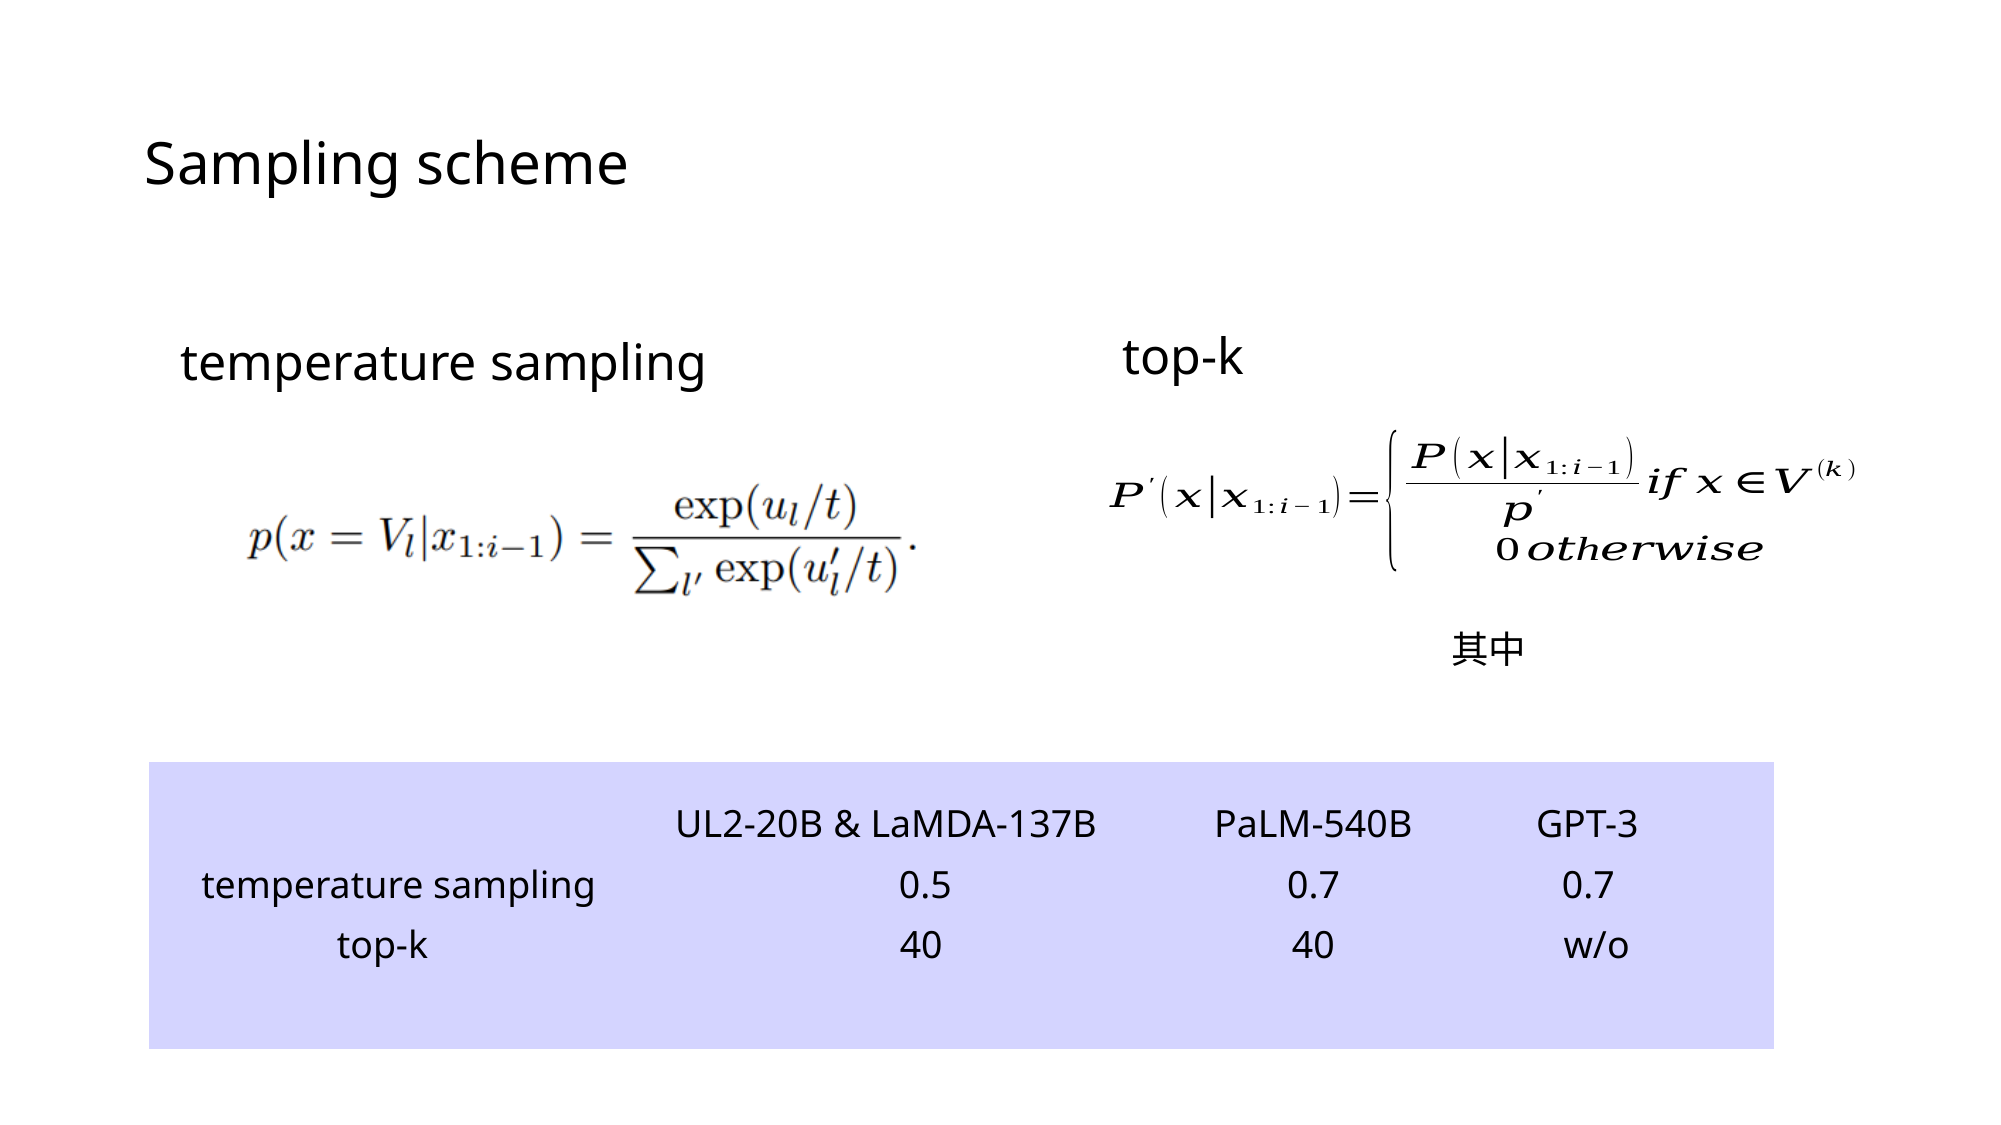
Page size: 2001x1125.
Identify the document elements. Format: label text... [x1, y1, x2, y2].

text_box Sampling scheme [130, 118, 644, 204]
text_box 0.7 [1272, 853, 1355, 913]
text_box top-k [322, 913, 444, 974]
text_box temperature sampling [186, 853, 611, 913]
text_box top-k [1107, 317, 1260, 392]
text_box 40 [885, 913, 958, 974]
text_box w/o [1548, 913, 1645, 974]
text_box UL2-20B & LaMDA-137B [660, 792, 1112, 853]
text_box 0.5 [884, 853, 967, 913]
text_box [149, 762, 1774, 1049]
text_box 0.7 [1547, 853, 1630, 913]
text_box 40 [1277, 913, 1350, 974]
text_box PaLM-540B [1199, 792, 1428, 853]
picture [216, 453, 971, 627]
text_box GPT-3 [1521, 792, 1654, 853]
text_box temperature sampling [165, 323, 723, 399]
